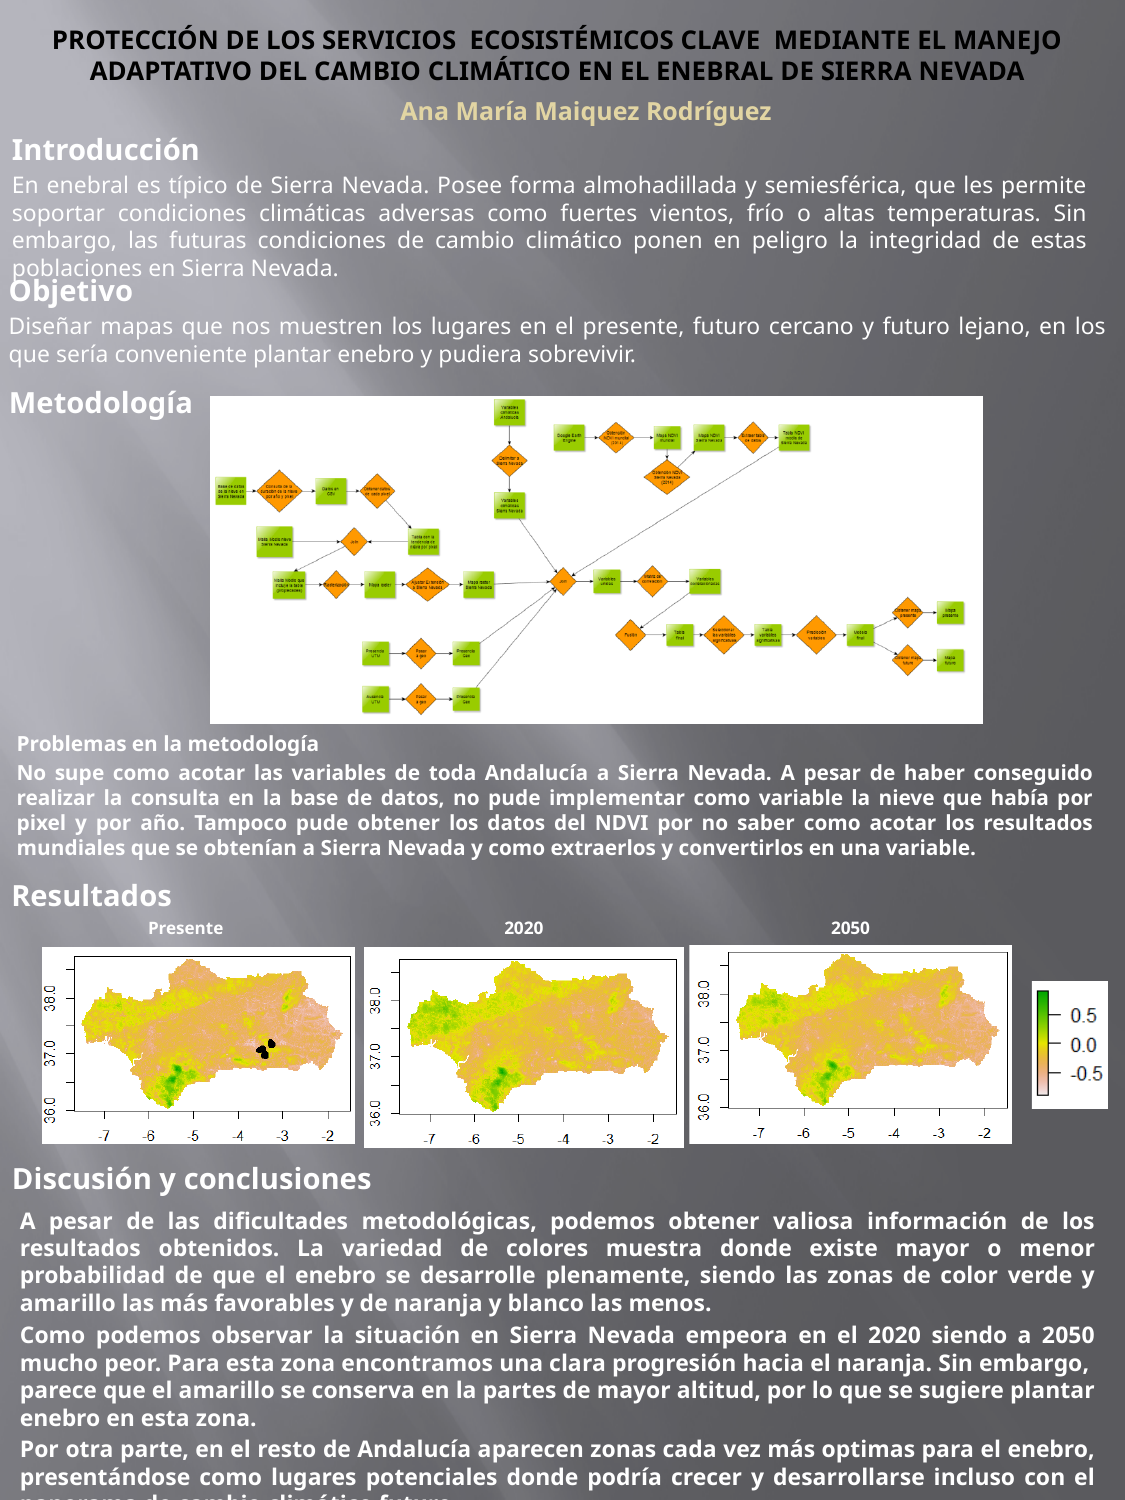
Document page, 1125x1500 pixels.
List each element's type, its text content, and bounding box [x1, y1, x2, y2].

text_box Objetivo Diseñar mapas que nos muestren los lugares en el presente, futuro cercano y futuro lejano, en los que sería conveniente plantar enebro y pudiera sobrevivir. [0, 264, 1122, 561]
text_box Resultados [0, 869, 785, 941]
subtitle Introducción En enebral es típico de Sierra Nevada. Posee forma almohadillada y semiesférica, que les permite soportar condiciones climáticas adversas como fuertes vientos, frío o altas temperaturas. Sin embargo, las futuras condiciones de cambio climático ponen en peligro la integridad de estas poblaciones en Sierra Nevada. [0, 123, 1103, 264]
text_box Metodología [0, 377, 782, 448]
text_box 2020 [464, 909, 583, 946]
text_box Presente [133, 909, 252, 946]
text_box Problemas en la metodología No supe como acotar las variables de toda Andalucía a Sierra Nevada. A pesar de haber conseguido realizar la consulta en la base de datos, no pude implementar como variable la nieve que había por pixel y por año. Tampoco pude obtener los datos del NDVI por no saber como acotar los resultados mundiales que se obtenían a Sierra Nevada y como extraerlos y convertirlos en una variable. [1, 723, 1108, 870]
title Protección de los servicios ecosistémicos clave mediante el manejo adaptativo del cambio climático en el enebral de sierra nevada [0, 1, 1122, 86]
picture [1031, 981, 1109, 1109]
text_box A pesar de las dificultades metodológicas, podemos obtener valiosa información de los resultados obtenidos. La variedad de colores muestra donde existe mayor o menor probabilidad de que el enebro se desarrolle plenamente, siendo las zonas de color verde y amarillo las más favorables y de naranja y blanco las menos. Como podemos observar la situación en Sierra Nevada empeora en el 2020 siendo a 2050 mucho peor. Para esta zona encontramos una clara progresión hacia el naranja. Sin embargo, parece que el amarillo se conserva en la partes de mayor altitud, por lo que se sugiere plantar enebro en esta zona. Por otra parte, en el resto de Andalucía aparecen zonas cada vez más optimas para el enebro, presentándose como lugares potenciales donde podría crecer y desarrollarse incluso con el panorama de cambio climático futuro. [5, 1198, 1111, 1470]
picture [209, 396, 983, 724]
text_box Ana María Maiquez Rodríguez [192, 88, 980, 160]
picture [363, 946, 685, 1148]
picture [689, 945, 1013, 1145]
text_box 2050 [791, 909, 910, 945]
picture [41, 946, 356, 1145]
text_box Discusión y conclusiones [0, 1152, 785, 1224]
